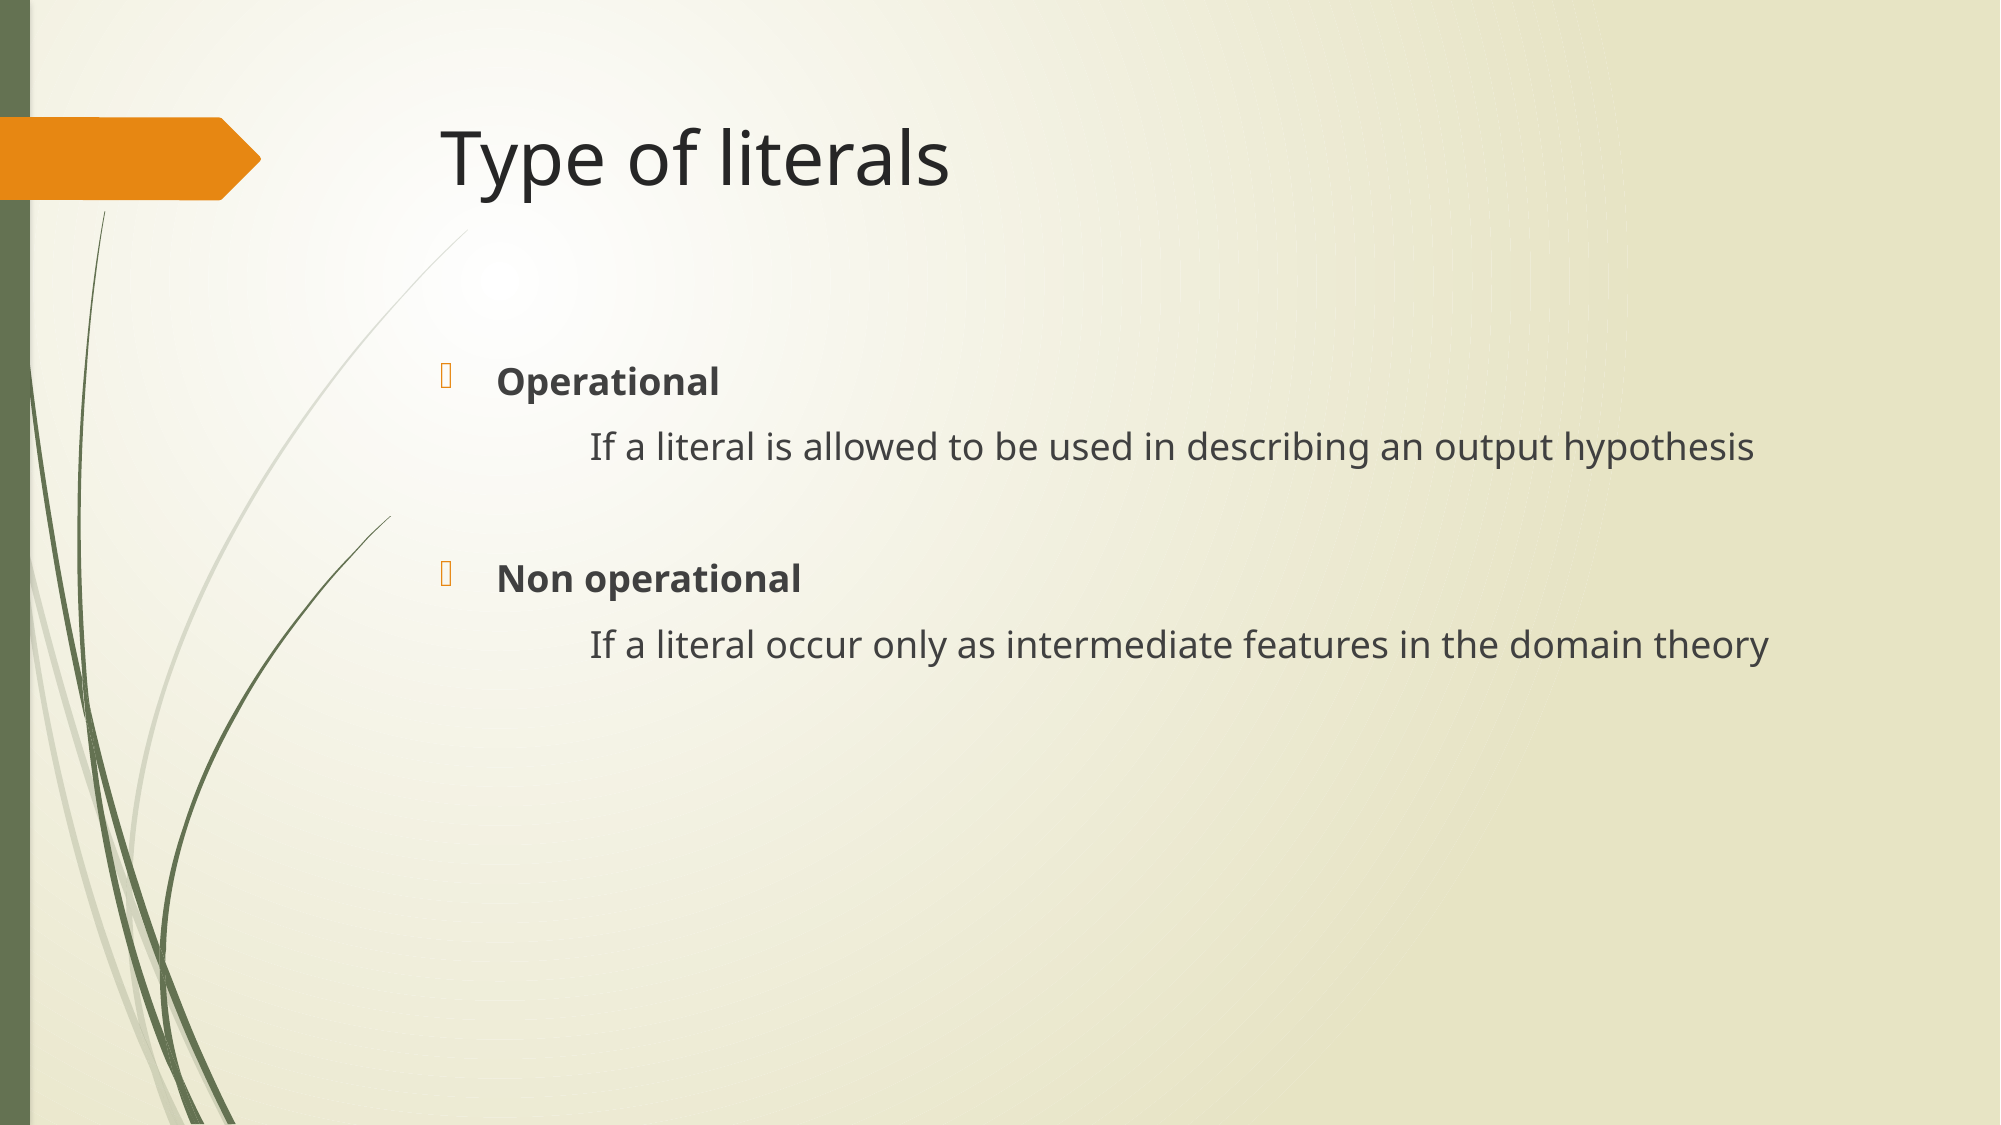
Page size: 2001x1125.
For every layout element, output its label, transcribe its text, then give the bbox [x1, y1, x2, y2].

list Operational If a literal is allowed to be used in describing an output hypothesis Non operational If a literal occur only as intermediate features in the domain theory [424, 350, 1888, 970]
title Type of literals [425, 102, 1888, 313]
